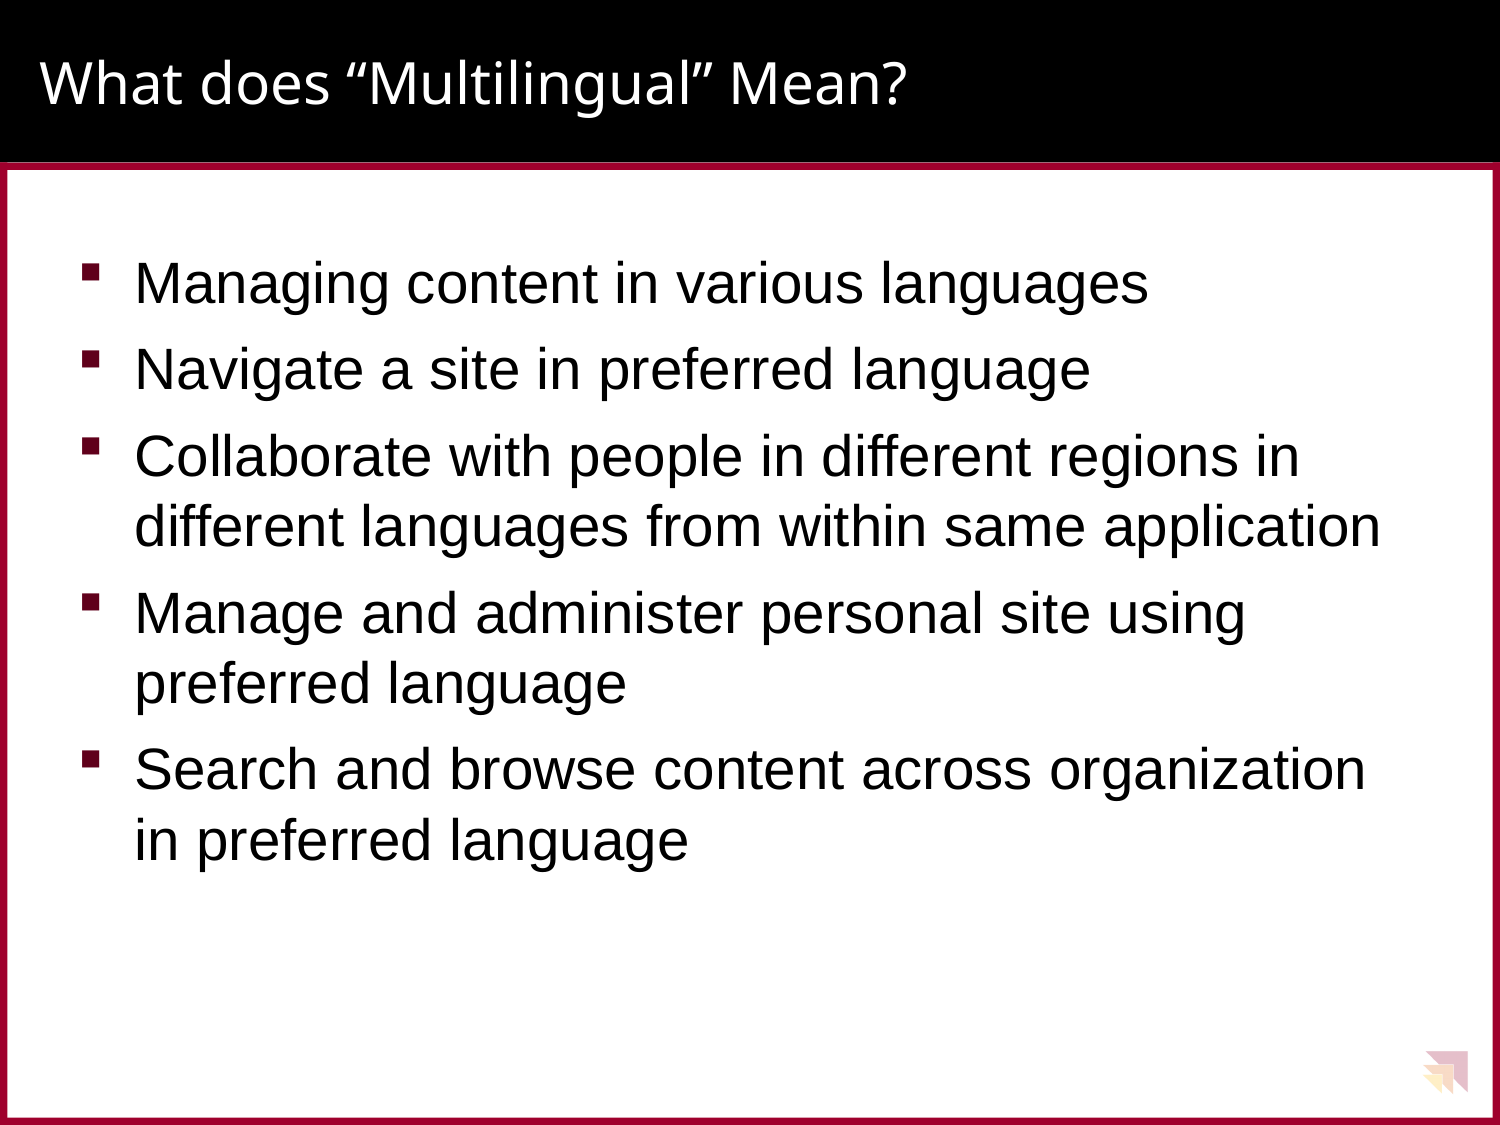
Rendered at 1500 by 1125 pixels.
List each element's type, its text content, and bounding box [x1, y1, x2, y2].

list Managing content in various languages Navigate a site in preferred language Collaborate with people in different regions in different languages from within same application Manage and administer personal site using preferred language Search and browse content across organization in preferred language [62, 237, 1438, 1088]
title What does “Multilingual” Mean? [24, 12, 1438, 150]
